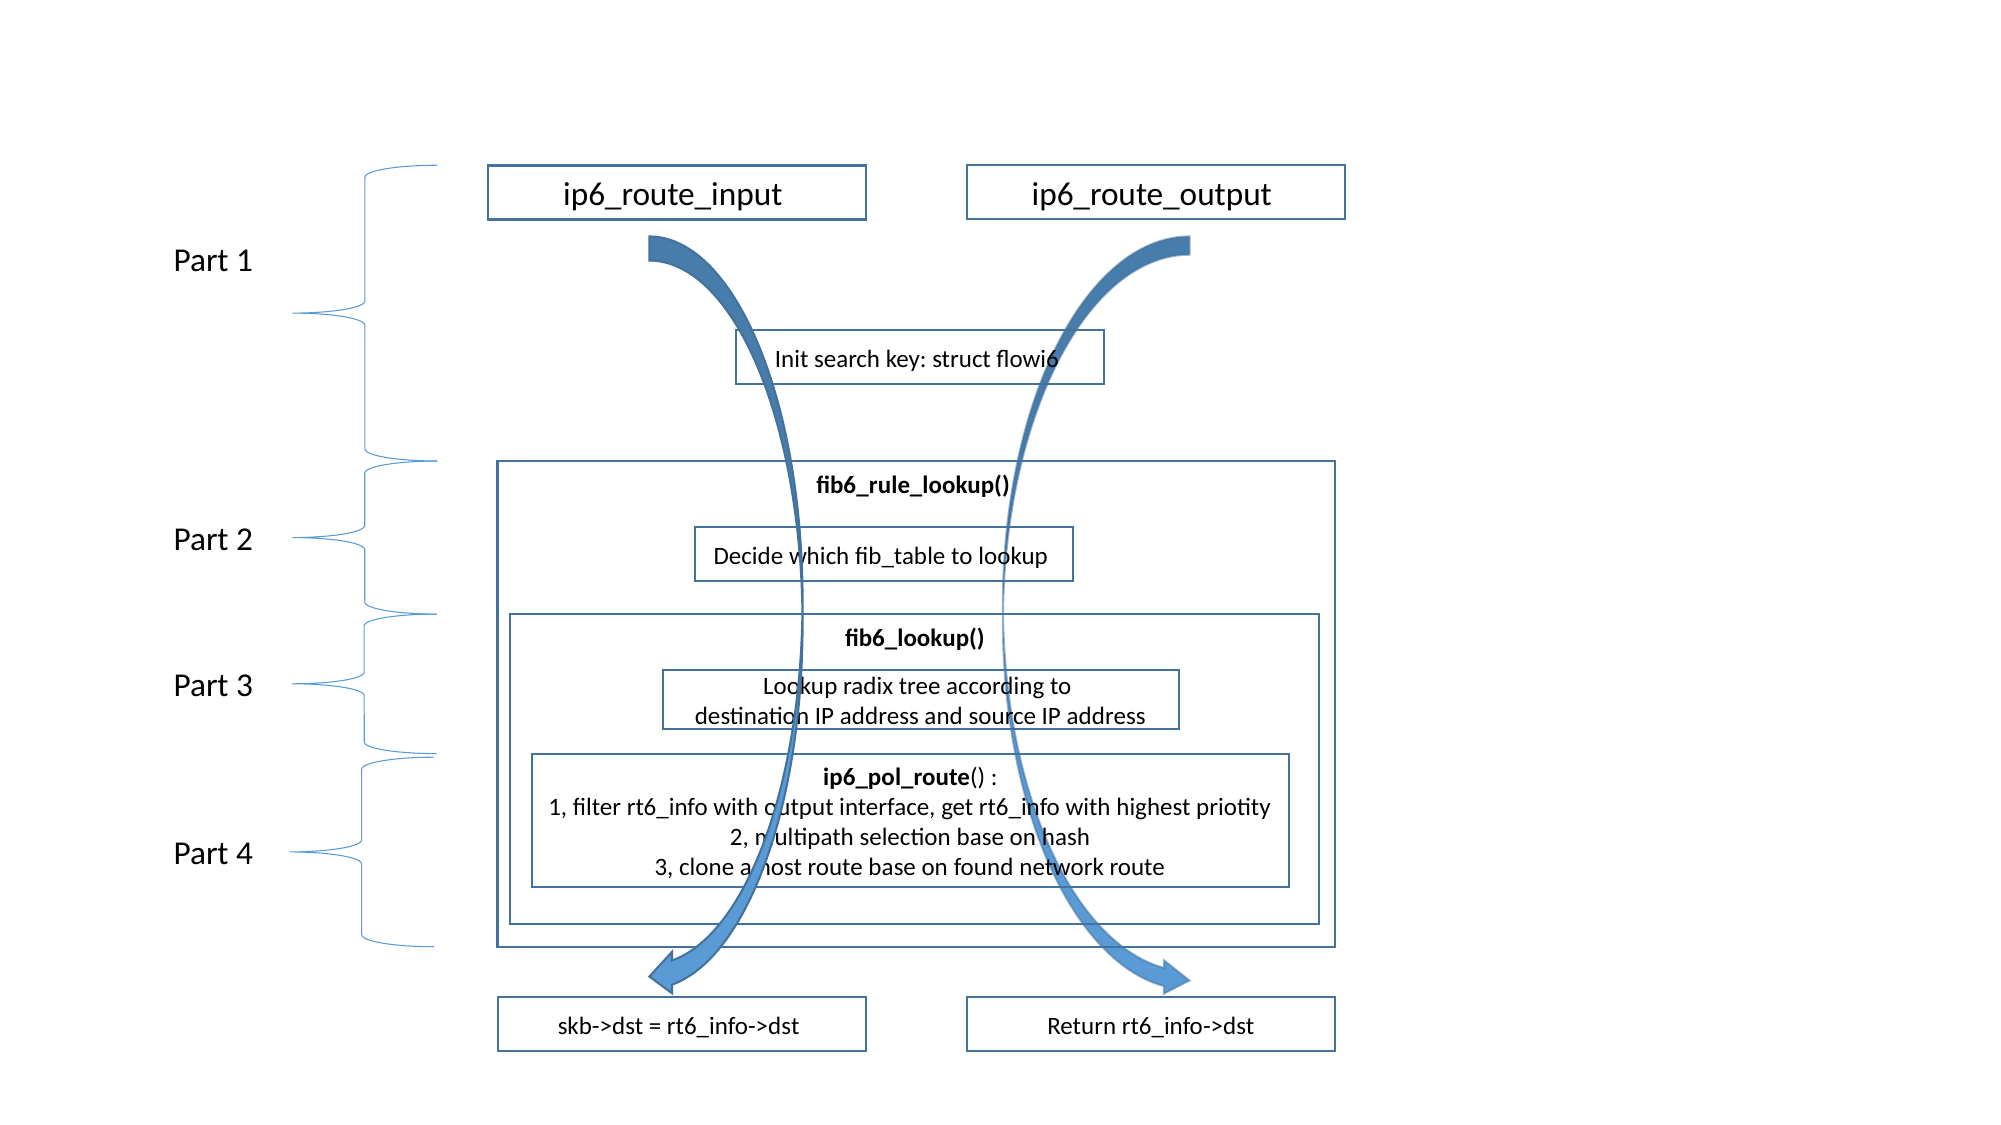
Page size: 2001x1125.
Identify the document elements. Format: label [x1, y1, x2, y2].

text_box [158, 656, 268, 711]
text_box [289, 756, 435, 948]
text_box [291, 164, 438, 755]
text_box [158, 824, 268, 879]
text_box [158, 509, 268, 565]
text_box [487, 164, 867, 221]
text_box [966, 164, 1346, 220]
text_box [158, 230, 268, 286]
text_box [496, 235, 1336, 1052]
